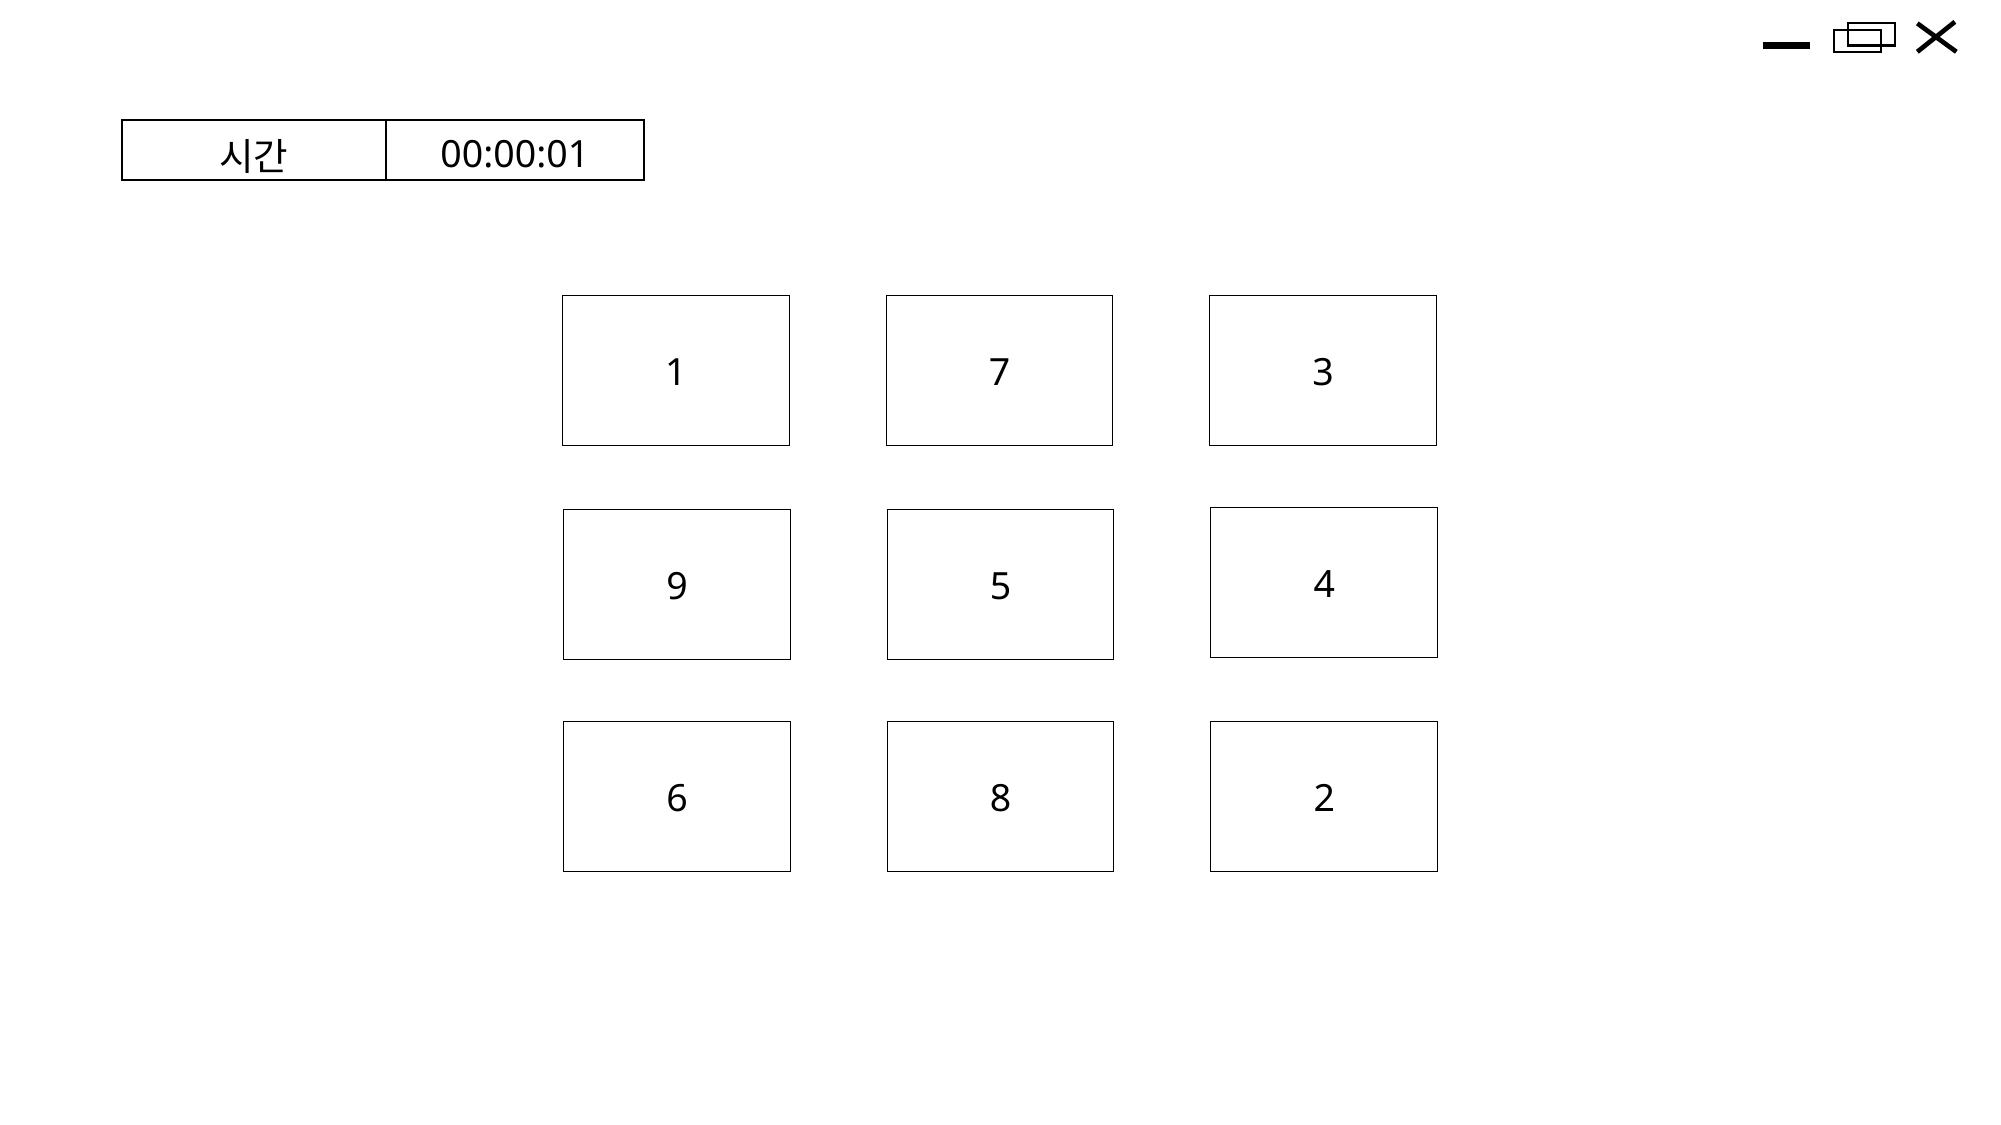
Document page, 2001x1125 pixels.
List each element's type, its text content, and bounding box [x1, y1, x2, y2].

text_box [1833, 29, 1882, 53]
table_header 00:00:01 [387, 121, 643, 179]
text_box [1847, 22, 1896, 47]
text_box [562, 295, 1438, 874]
table_header 시간 [123, 121, 385, 179]
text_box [1917, 21, 1955, 52]
